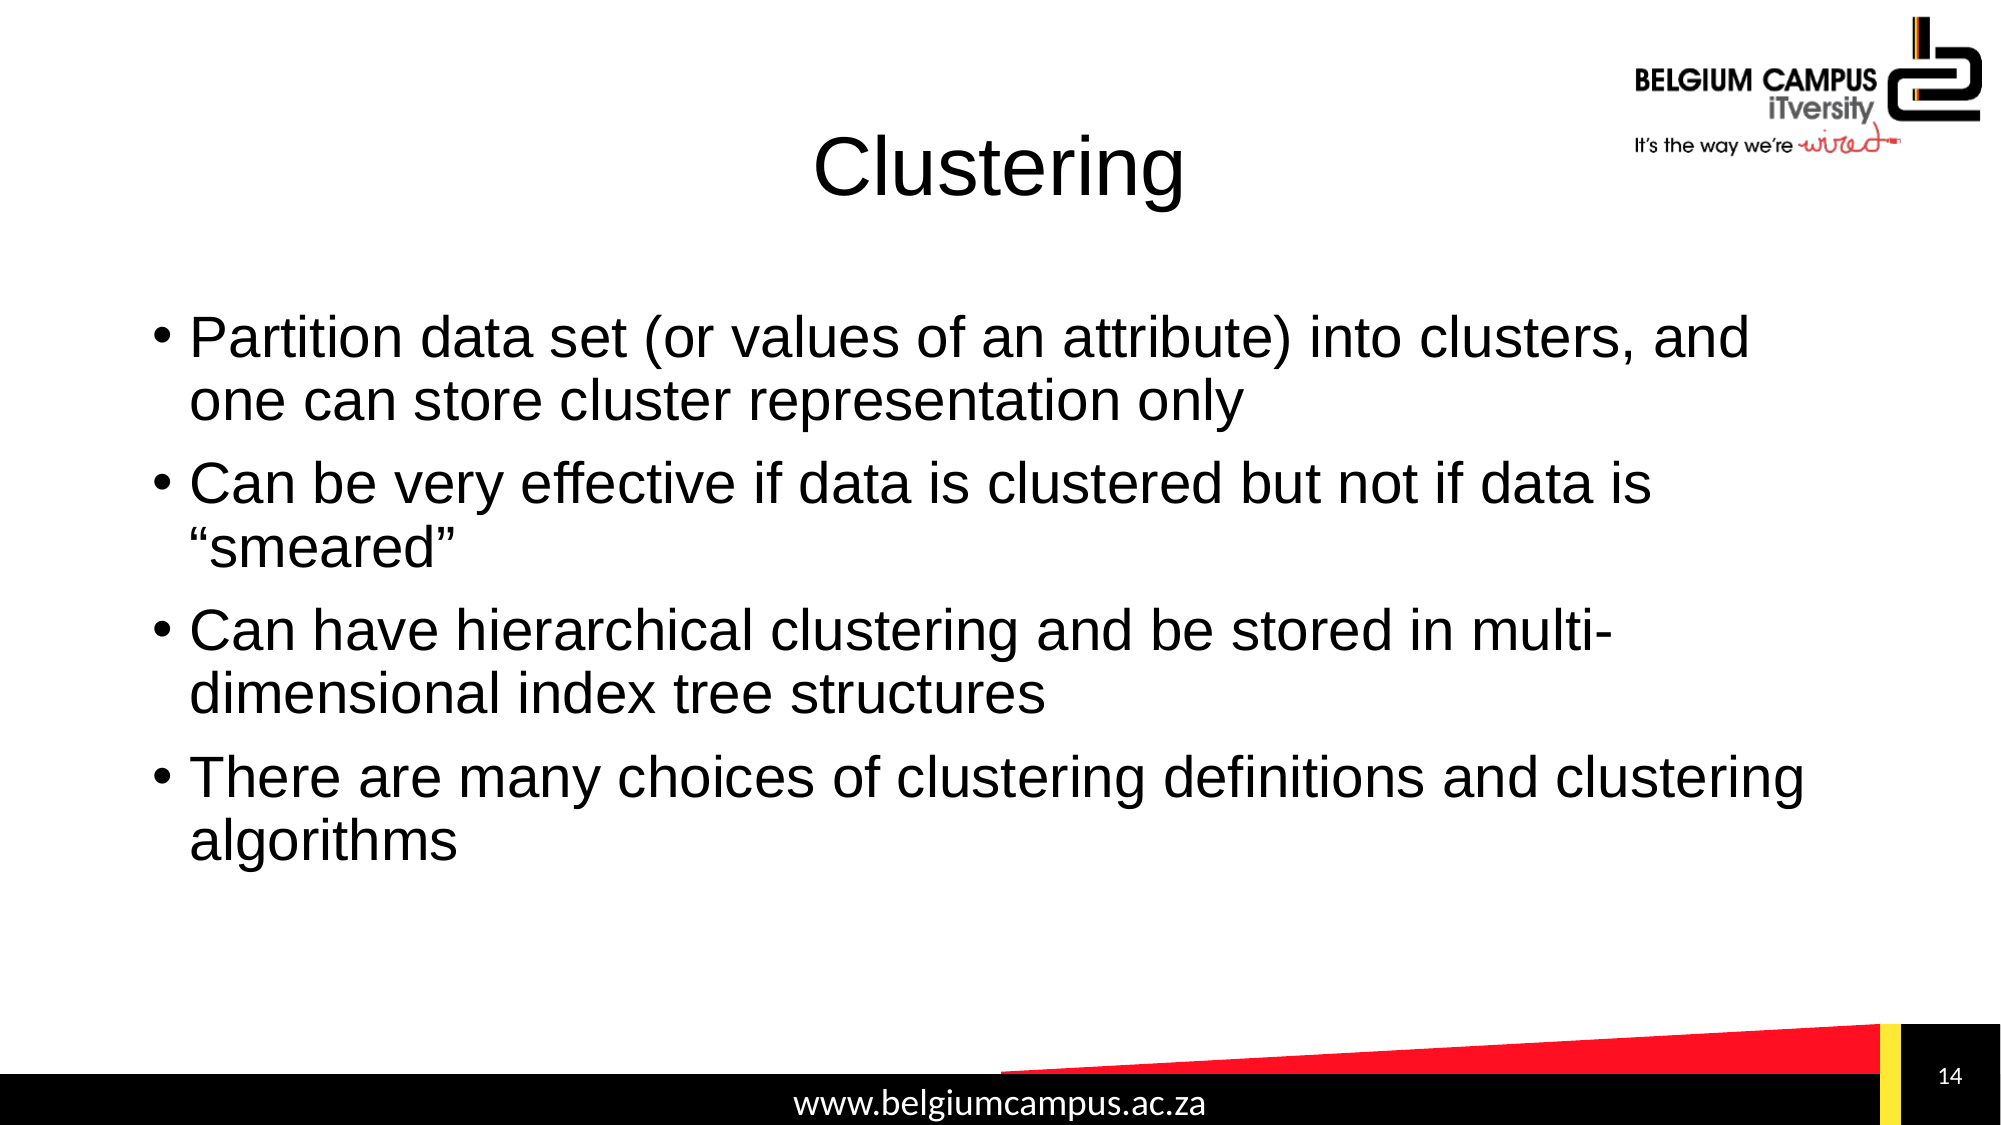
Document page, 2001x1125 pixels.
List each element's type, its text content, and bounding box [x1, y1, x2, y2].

title Clustering [137, 59, 1863, 278]
picture [1631, 0, 1986, 198]
list Partition data set (or values of an attribute) into clusters, and one can store cluster representation only Can be very effective if data is clustered but not if data is “smeared” Can have hierarchical clustering and be stored in multi-dimensional index tree structures There are many choices of clustering definitions and clustering algorithms [137, 299, 1863, 1014]
